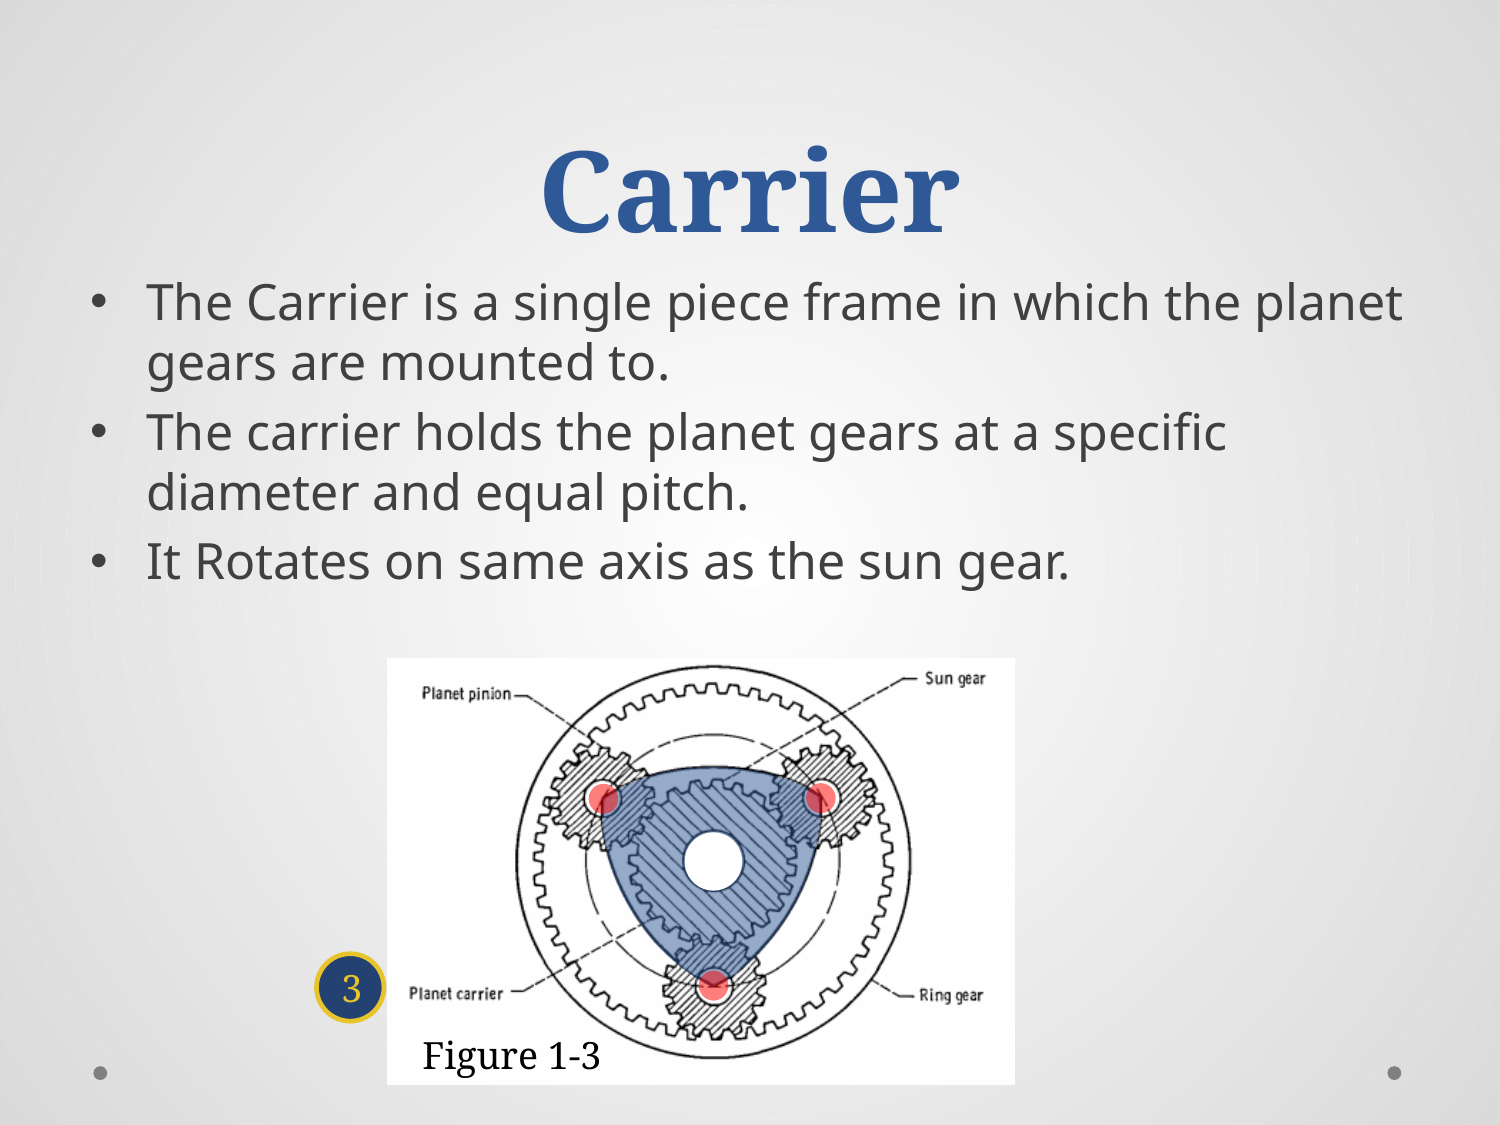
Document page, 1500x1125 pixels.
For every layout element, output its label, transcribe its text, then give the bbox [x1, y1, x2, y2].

text_box 3 [314, 951, 382, 1024]
list The Carrier is a single piece frame in which the planet gears are mounted to. The carrier holds the planet gears at a specific diameter and equal pitch. It Rotates on same axis as the sun gear. [75, 262, 1425, 1005]
title Carrier [75, 0, 1425, 262]
picture [387, 658, 1015, 1085]
